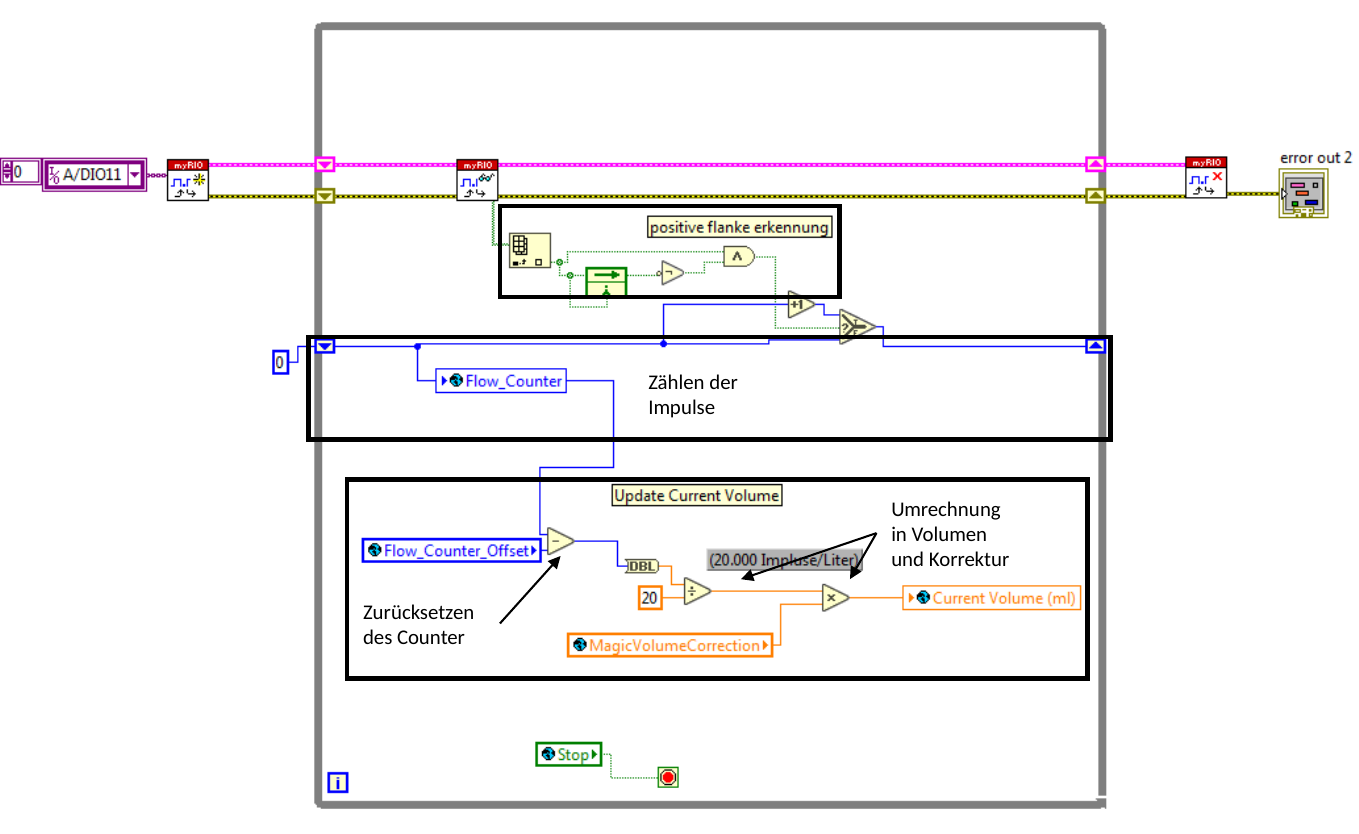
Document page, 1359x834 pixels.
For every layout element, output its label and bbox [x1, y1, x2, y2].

text_box [849, 533, 877, 580]
text_box [499, 555, 561, 624]
picture [0, 0, 1359, 834]
text_box [740, 533, 849, 580]
